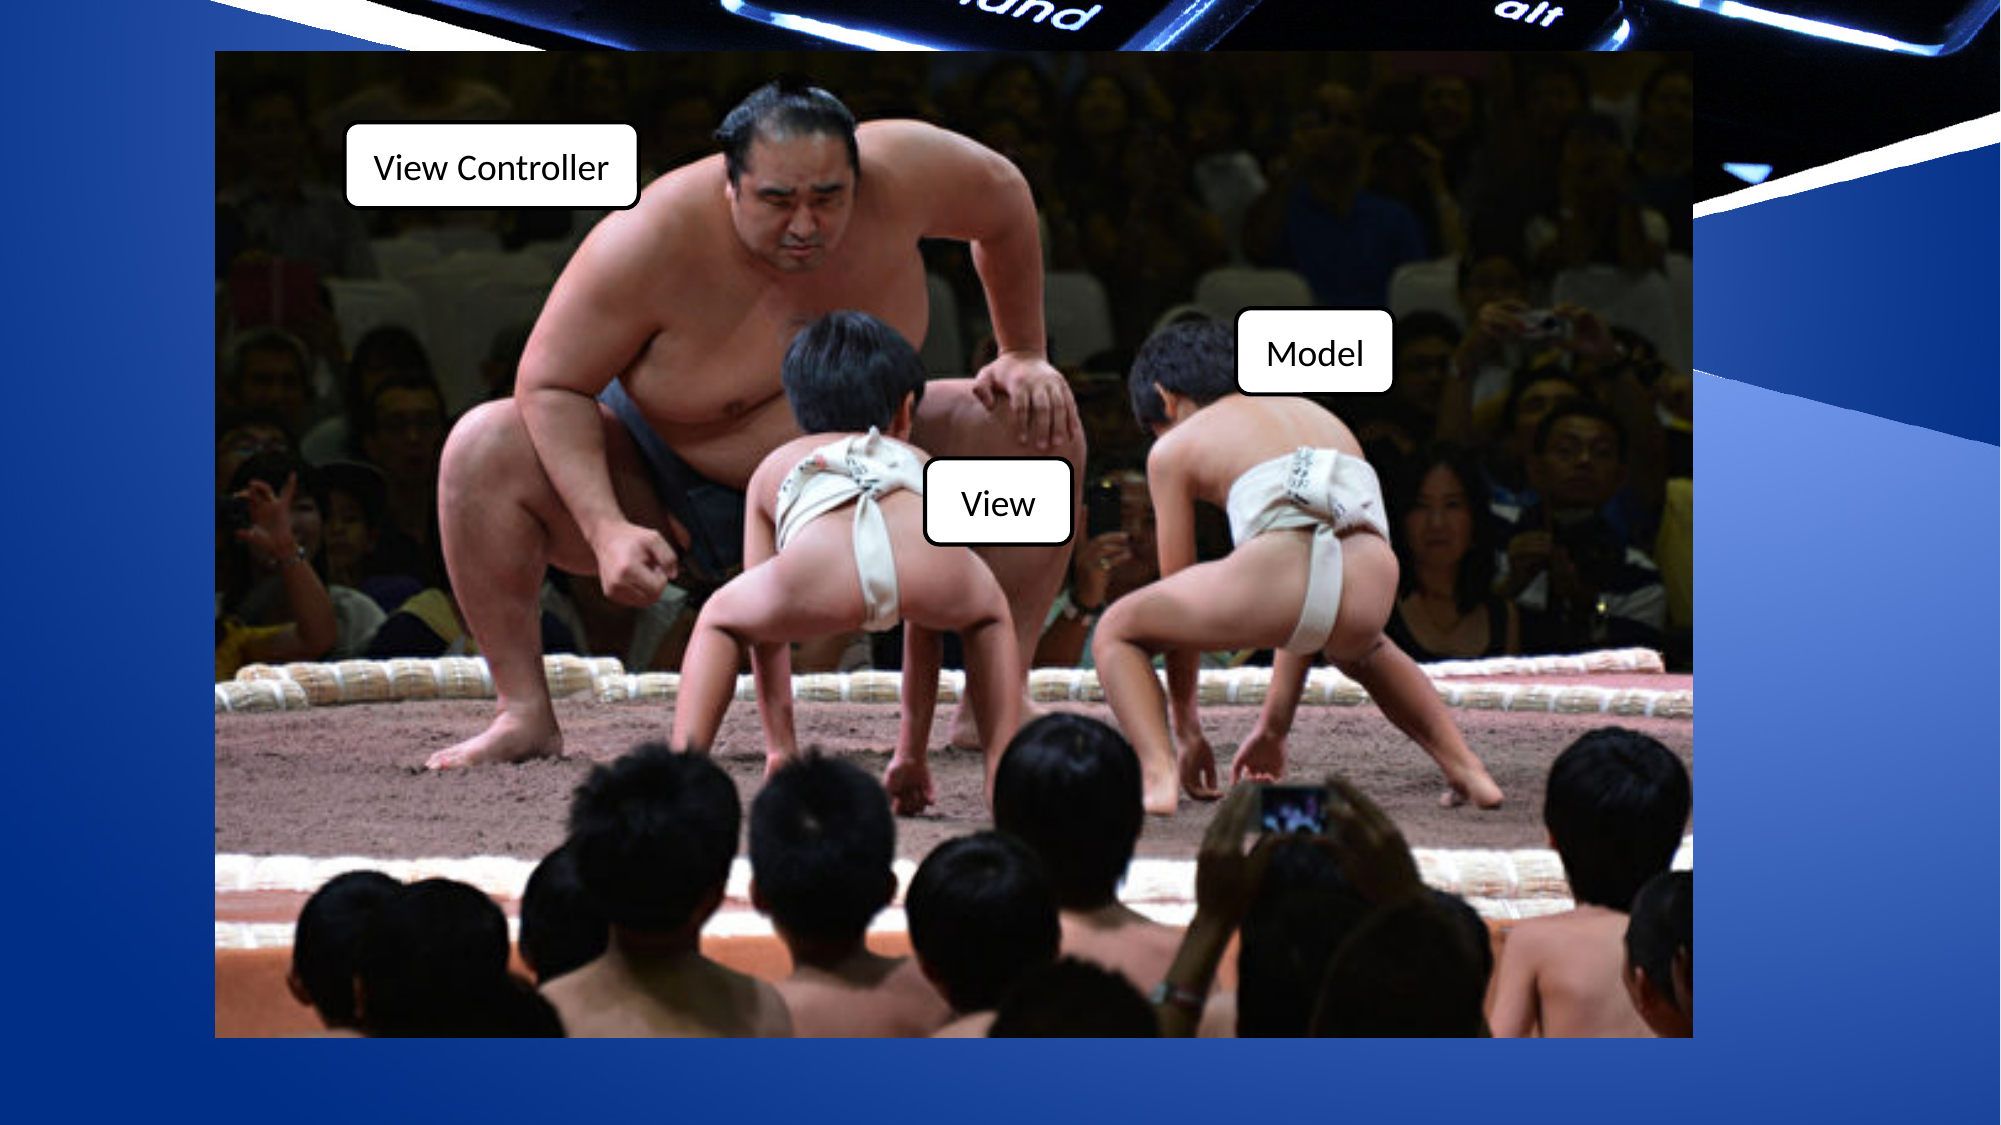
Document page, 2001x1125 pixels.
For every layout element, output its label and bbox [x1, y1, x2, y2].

list [214, 51, 1694, 1038]
picture [0, 0, 2001, 1125]
